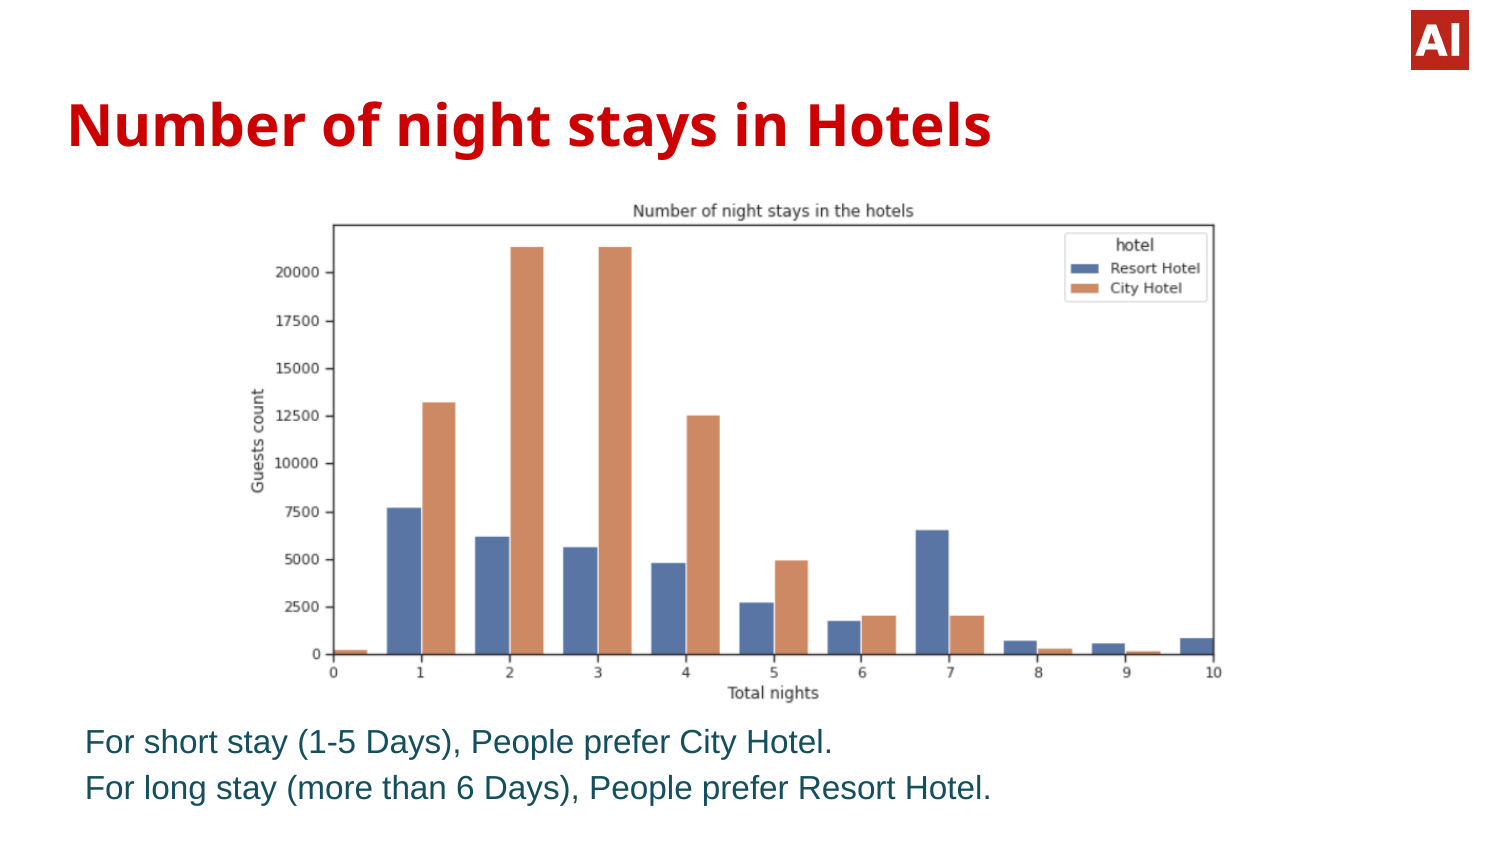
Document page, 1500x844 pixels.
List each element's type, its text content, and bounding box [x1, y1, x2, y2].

picture [1411, 10, 1469, 70]
picture [236, 188, 1263, 715]
title Number of night stays in Hotels [51, 72, 1449, 167]
list For short stay (1-5 Days), People prefer City Hotel. For long stay (more than 6 Days), People prefer Resort Hotel. [51, 189, 1449, 827]
